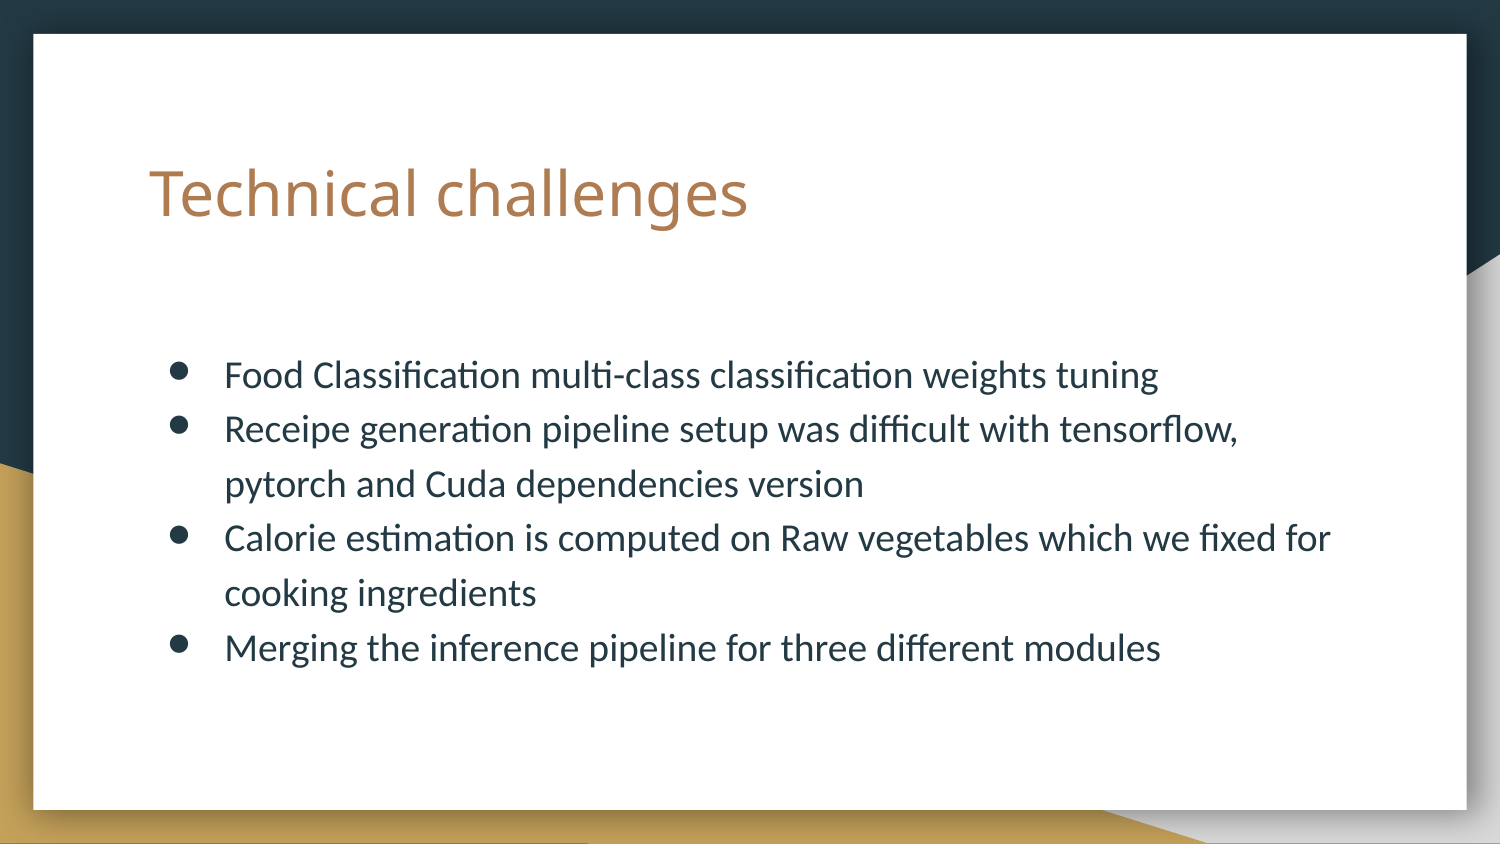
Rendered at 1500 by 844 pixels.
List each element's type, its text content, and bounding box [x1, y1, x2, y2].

title Technical challenges [134, 138, 1366, 296]
list Food Classification multi-class classification weights tuning Receipe generation pipeline setup was difficult with tensorflow, pytorch and Cuda dependencies version Calorie estimation is computed on Raw vegetables which we fixed for cooking ingredients Merging the inference pipeline for three different modules [134, 326, 1366, 729]
